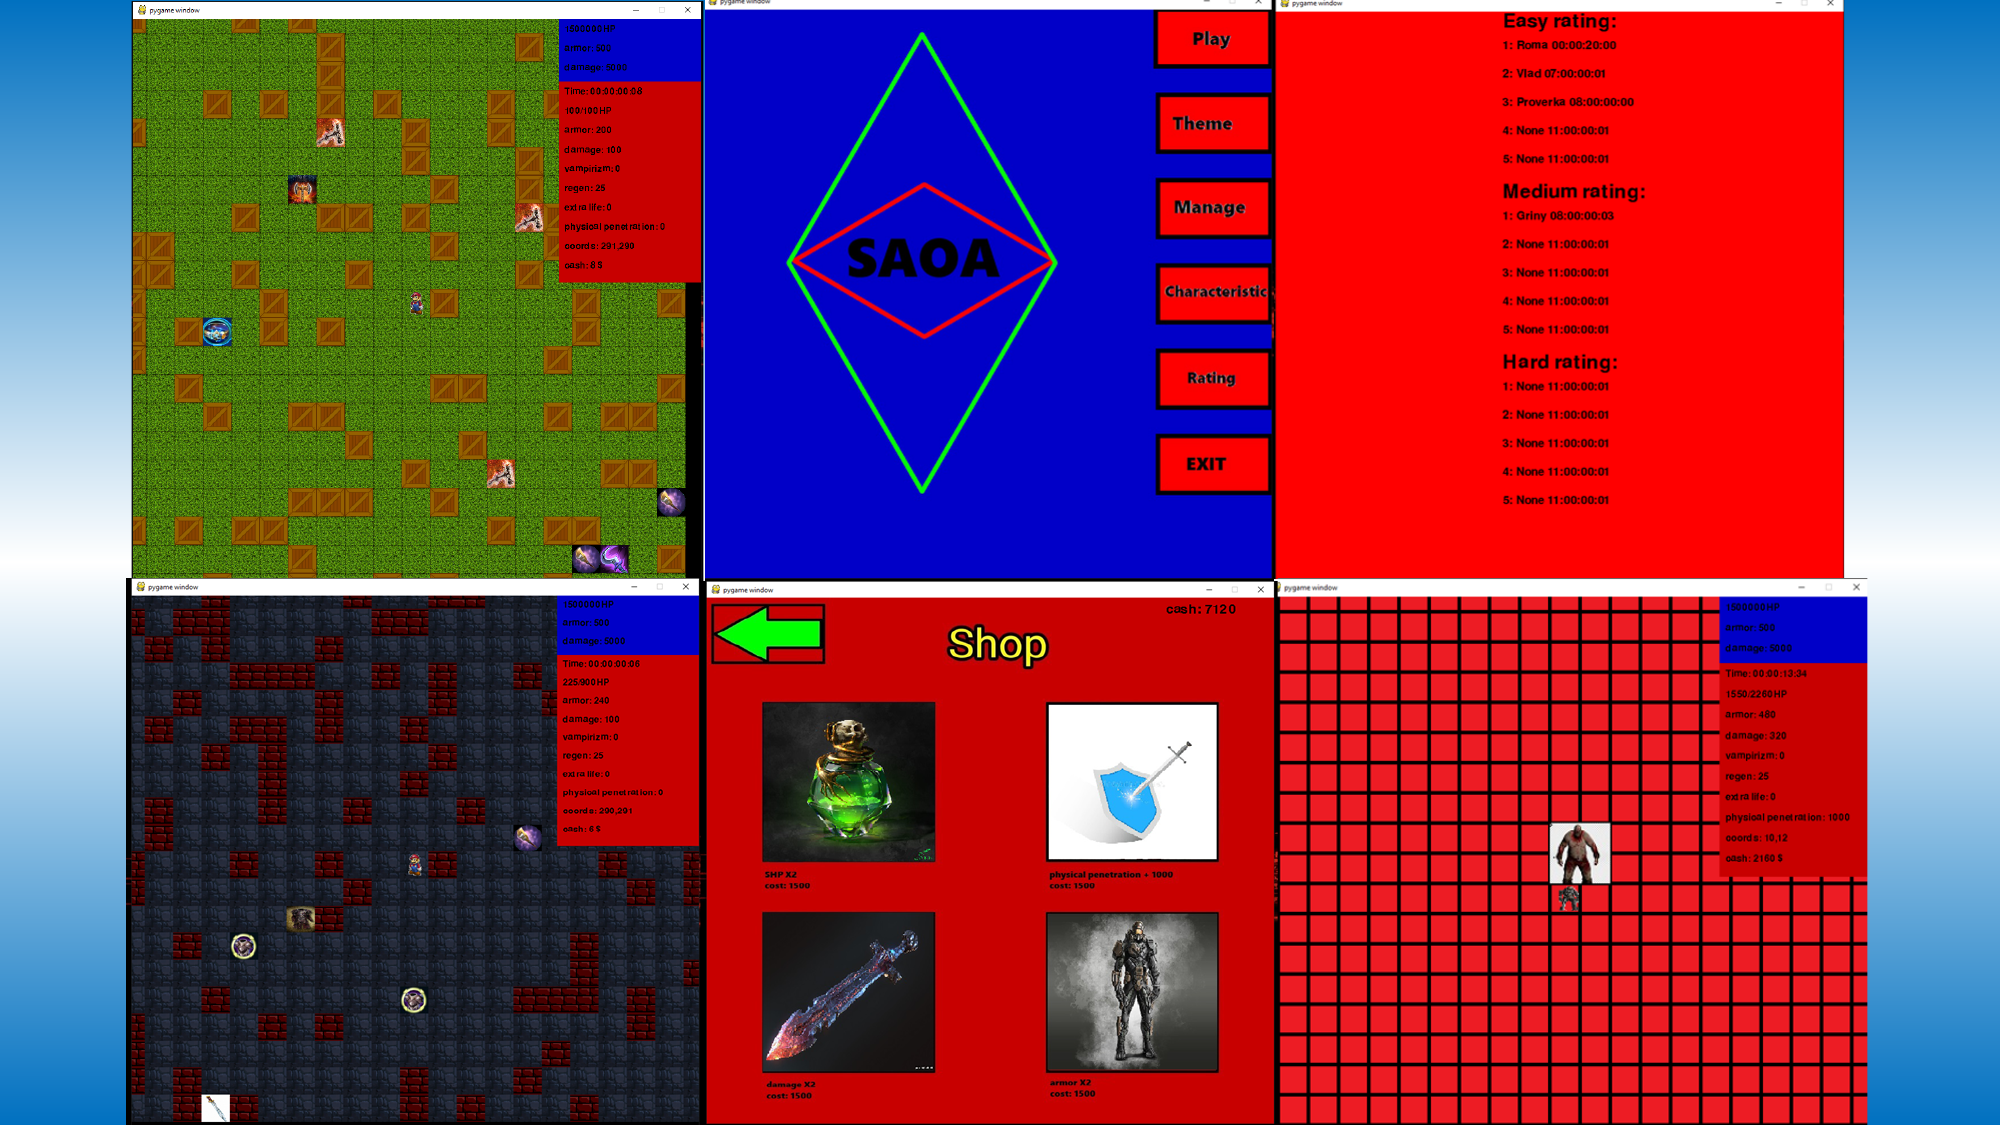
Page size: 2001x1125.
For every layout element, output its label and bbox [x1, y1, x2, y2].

picture [126, 0, 1868, 1125]
